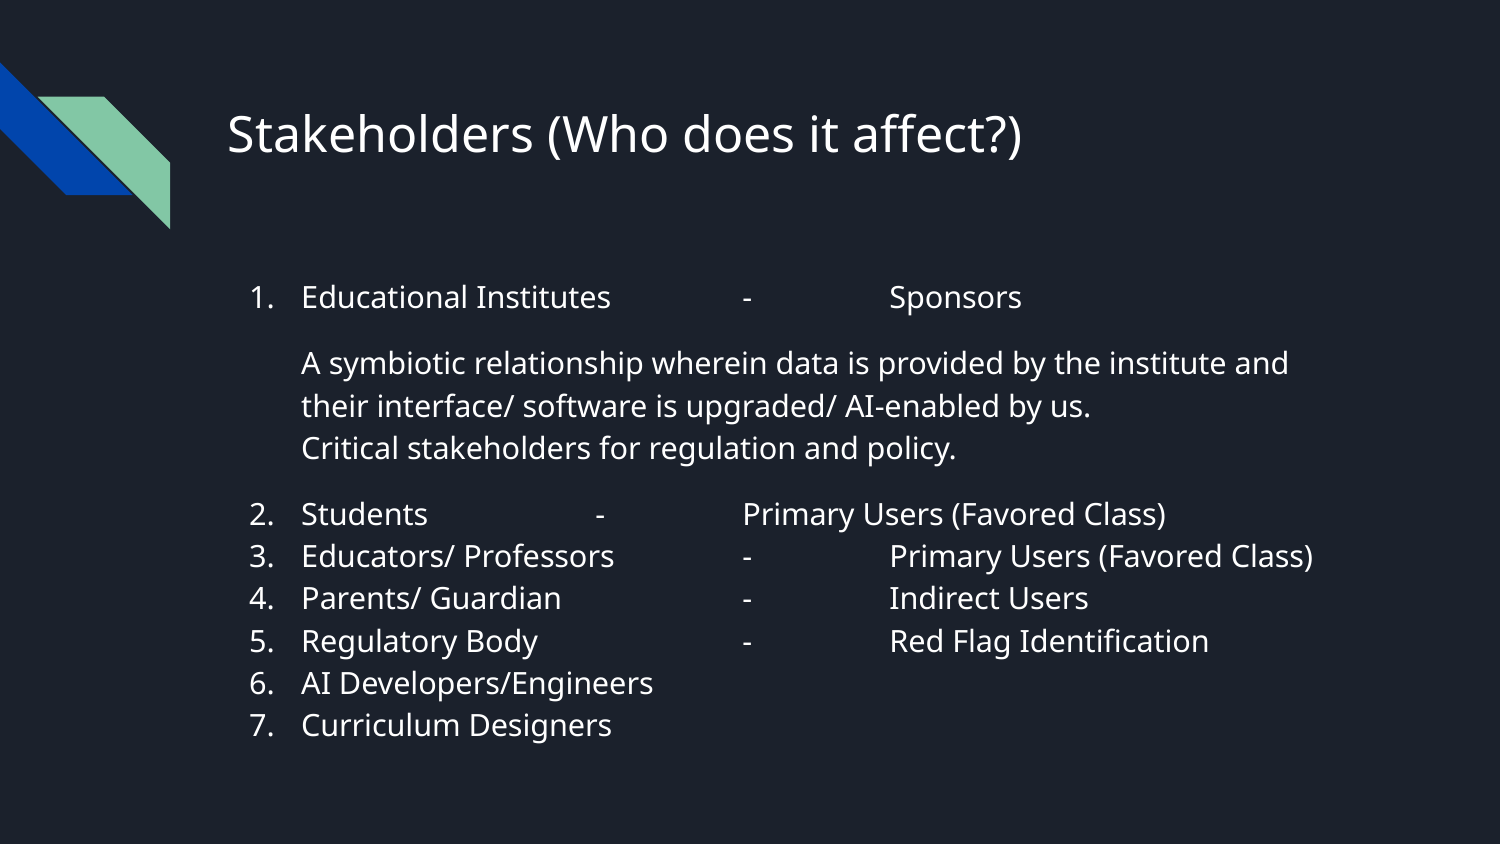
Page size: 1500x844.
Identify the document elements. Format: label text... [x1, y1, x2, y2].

title Stakeholders (Who does it affect?) [212, 87, 1368, 238]
list Educational Institutes - Sponsors A symbiotic relationship wherein data is provided by the institute and their interface/ software is upgraded/ AI-enabled by us. Critical stakeholders for regulation and policy. Students - Primary Users (Favored Class) Educators/ Professors - Primary Users (Favored Class) Parents/ Guardian - Indirect Users Regulatory Body - Red Flag Identification AI Developers/Engineers Curriculum Designers [212, 257, 1368, 794]
